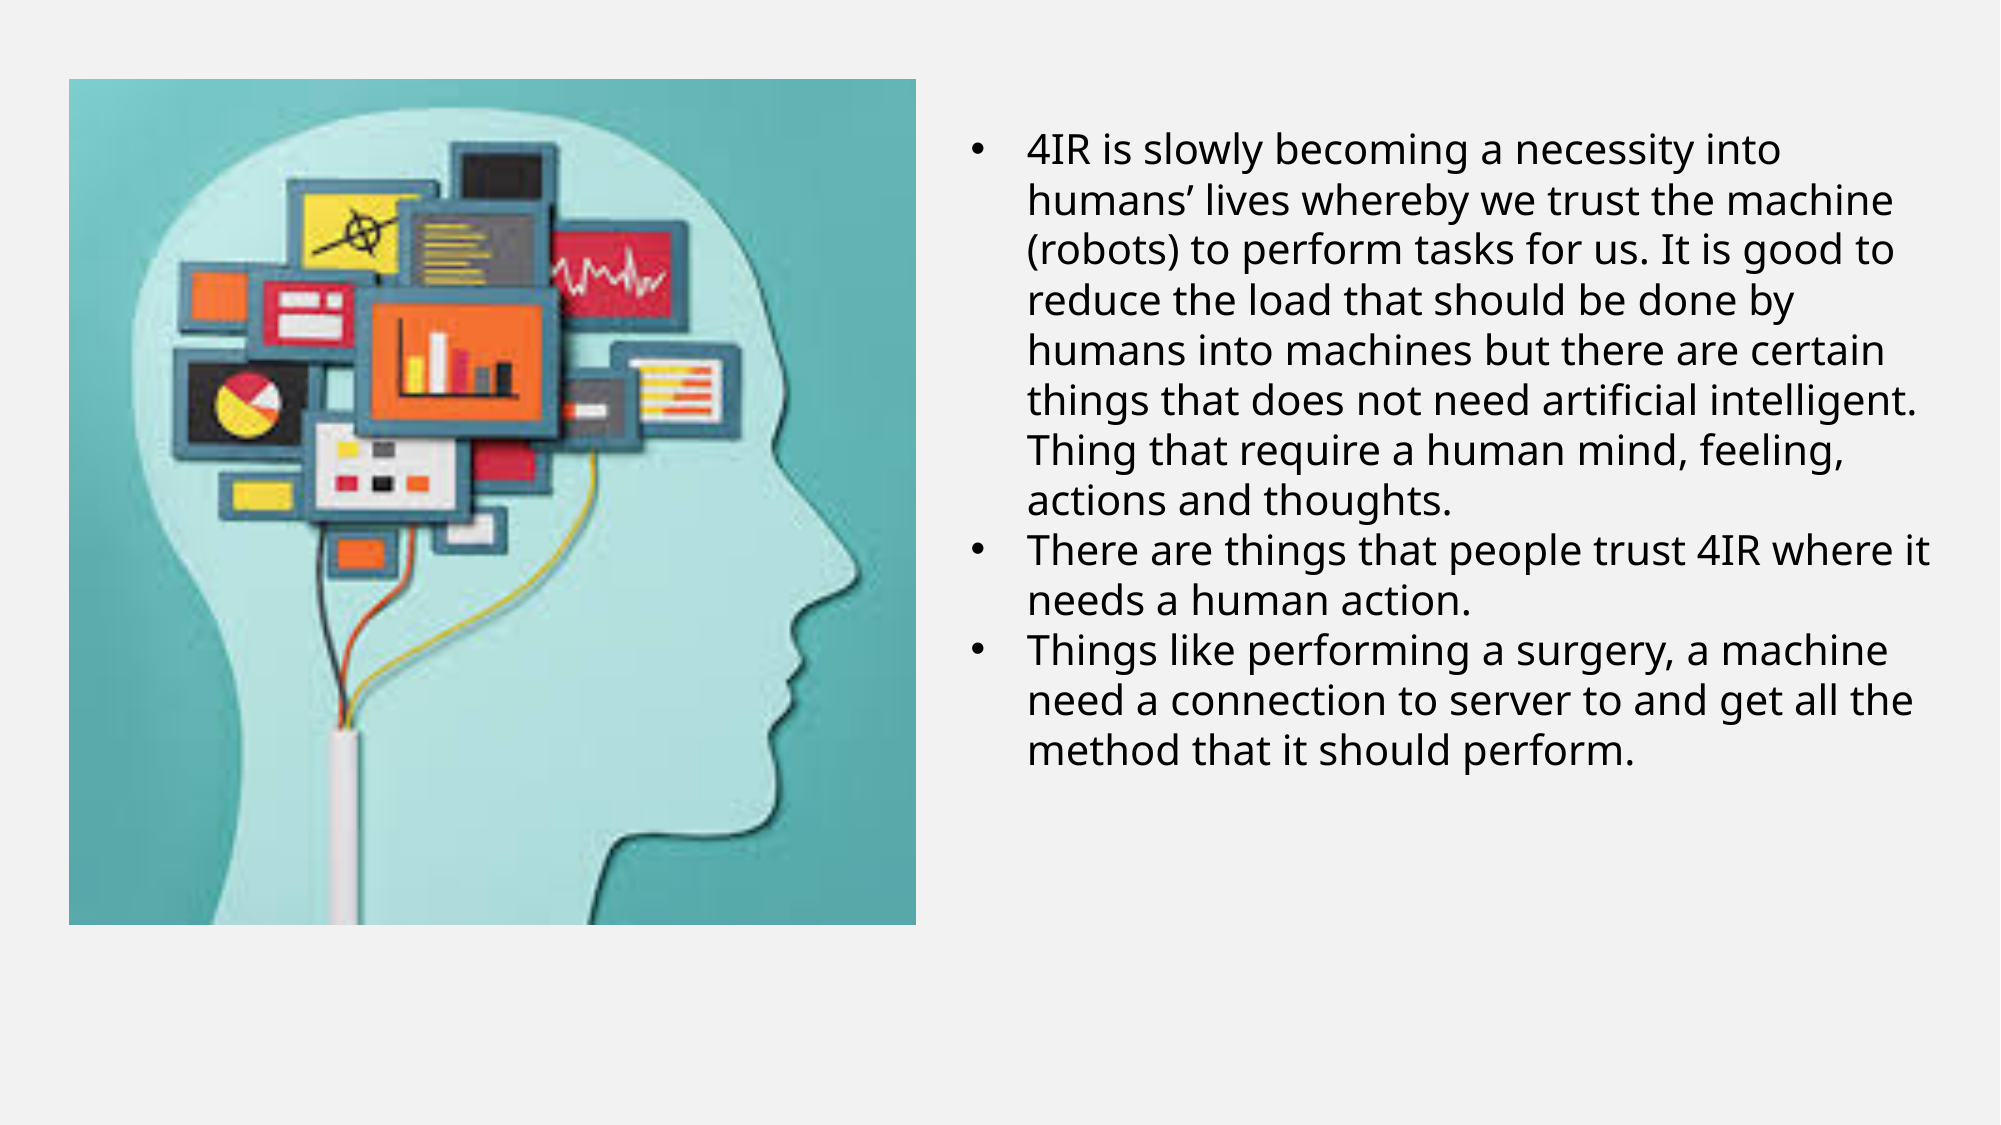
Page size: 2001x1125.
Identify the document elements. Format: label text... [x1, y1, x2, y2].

picture [69, 79, 916, 926]
text_box 4IR is slowly becoming a necessity into humans’ lives whereby we trust the machine (robots) to perform tasks for us. It is good to reduce the load that should be done by humans into machines but there are certain things that does not need artificial intelligent. Thing that require a human mind, feeling, actions and thoughts. There are things that people trust 4IR where it needs a human action. Things like performing a surgery, a machine need a connection to server to and get all the method that it should perform. [955, 115, 1956, 781]
